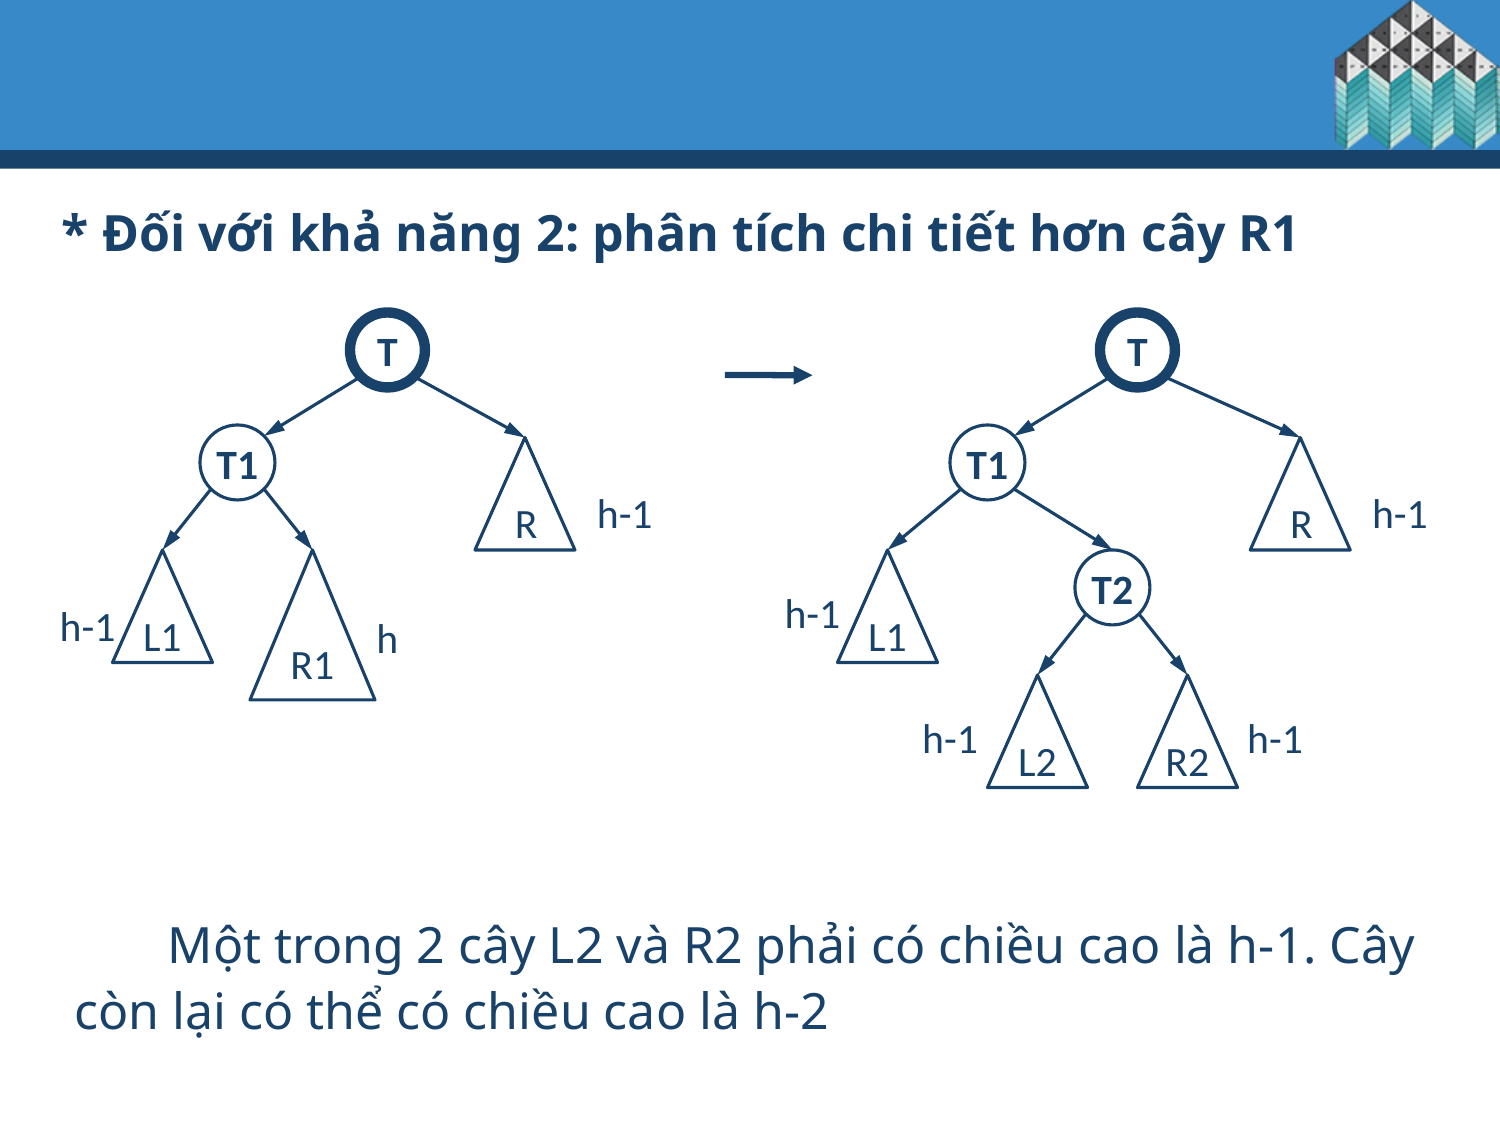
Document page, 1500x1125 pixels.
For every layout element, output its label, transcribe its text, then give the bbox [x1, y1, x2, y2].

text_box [438, 351, 501, 463]
text_box h-1 [37, 587, 138, 663]
list * Đối với khả năng 2: phân tích chi tiết hơn cây R1 [37, 187, 1475, 275]
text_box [724, 312, 1451, 788]
text_box T1 [197, 422, 278, 503]
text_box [155, 494, 218, 544]
text_box h-1 [575, 474, 675, 550]
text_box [257, 494, 319, 544]
text_box R [473, 435, 577, 553]
text_box R1 [248, 552, 377, 703]
text_box h [349, 599, 425, 675]
text_box T [347, 310, 428, 390]
text_box L1 [110, 552, 215, 665]
text_box Một trong 2 cây L2 và R2 phải có chiều cao là h-1. Cây còn lại có thể có chiều cao là h-2 [49, 899, 1475, 1050]
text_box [282, 357, 343, 455]
picture [0, 0, 1500, 150]
